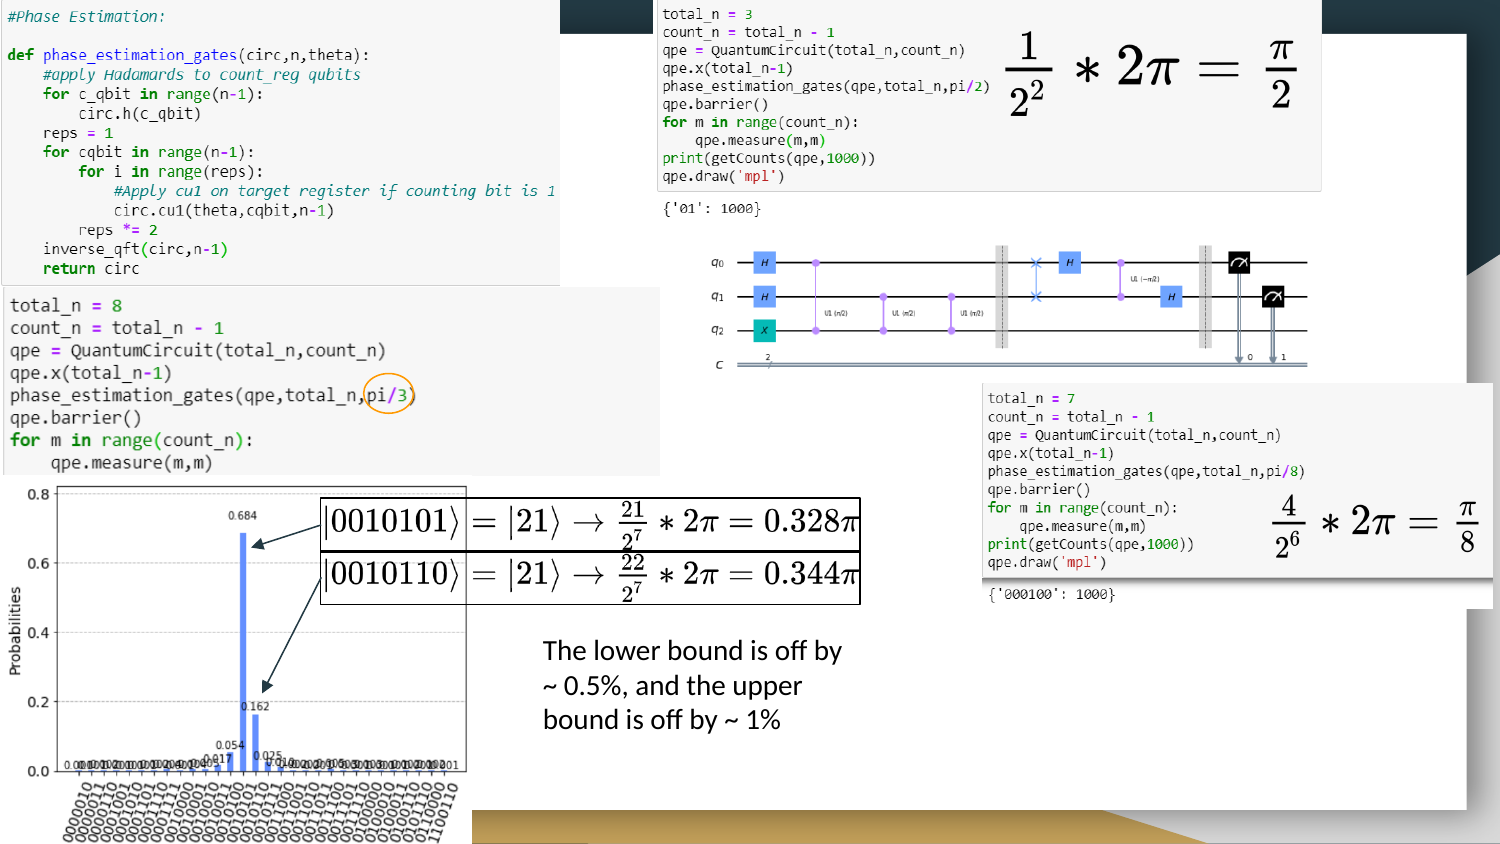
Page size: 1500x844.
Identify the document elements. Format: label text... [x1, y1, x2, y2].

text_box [250, 524, 322, 548]
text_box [261, 577, 322, 694]
picture [0, 0, 1323, 844]
text_box The lower bound is off by ~ 0.5%, and the upper bound is off by ~ 1% [528, 615, 877, 732]
picture [981, 382, 1493, 609]
